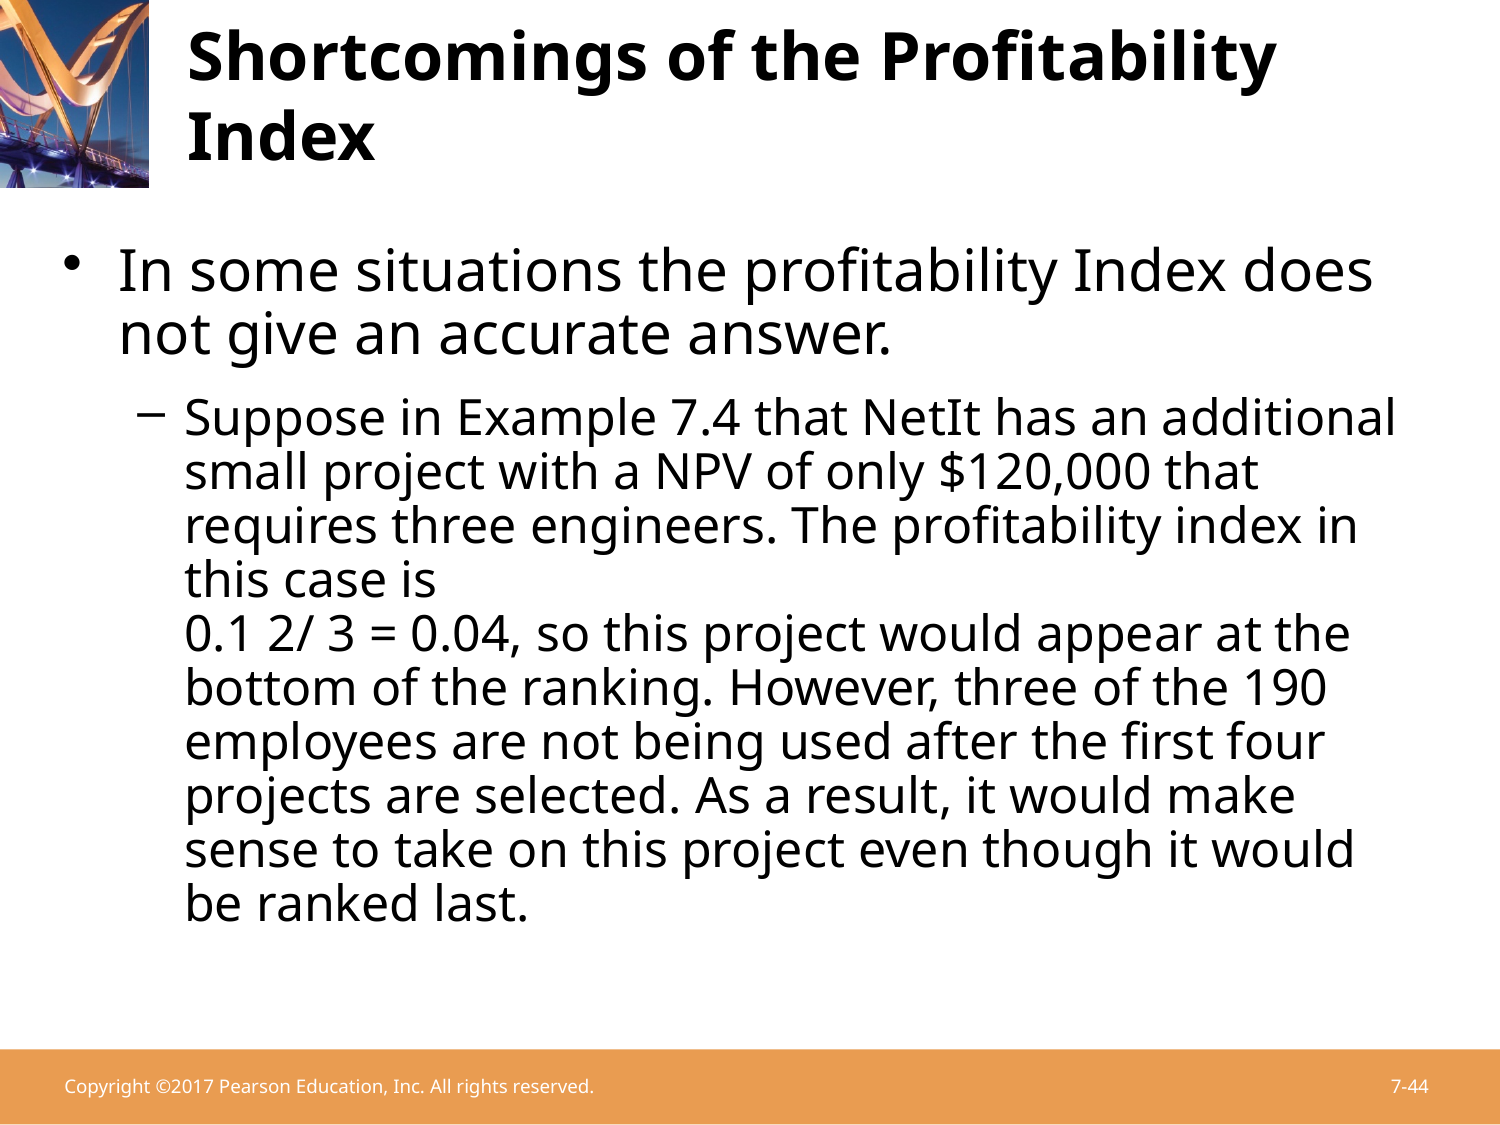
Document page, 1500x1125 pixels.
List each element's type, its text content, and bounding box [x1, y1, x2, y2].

list In some situations the profitability Index does not give an accurate answer. Suppose in Example 7.4 that NetIt has an additional small project with a NPV of only $120,000 that requires three engineers. The profitability index in this case is 0.1 2/ 3 = 0.04, so this project would appear at the bottom of the ranking. However, three of the 190 employees are not being used after the first four projects are selected. As a result, it would make sense to take on this project even though it would be ranked last. [62, 241, 1438, 1005]
title Shortcomings of the Profitability Index [187, 0, 1451, 188]
picture [0, 0, 149, 188]
